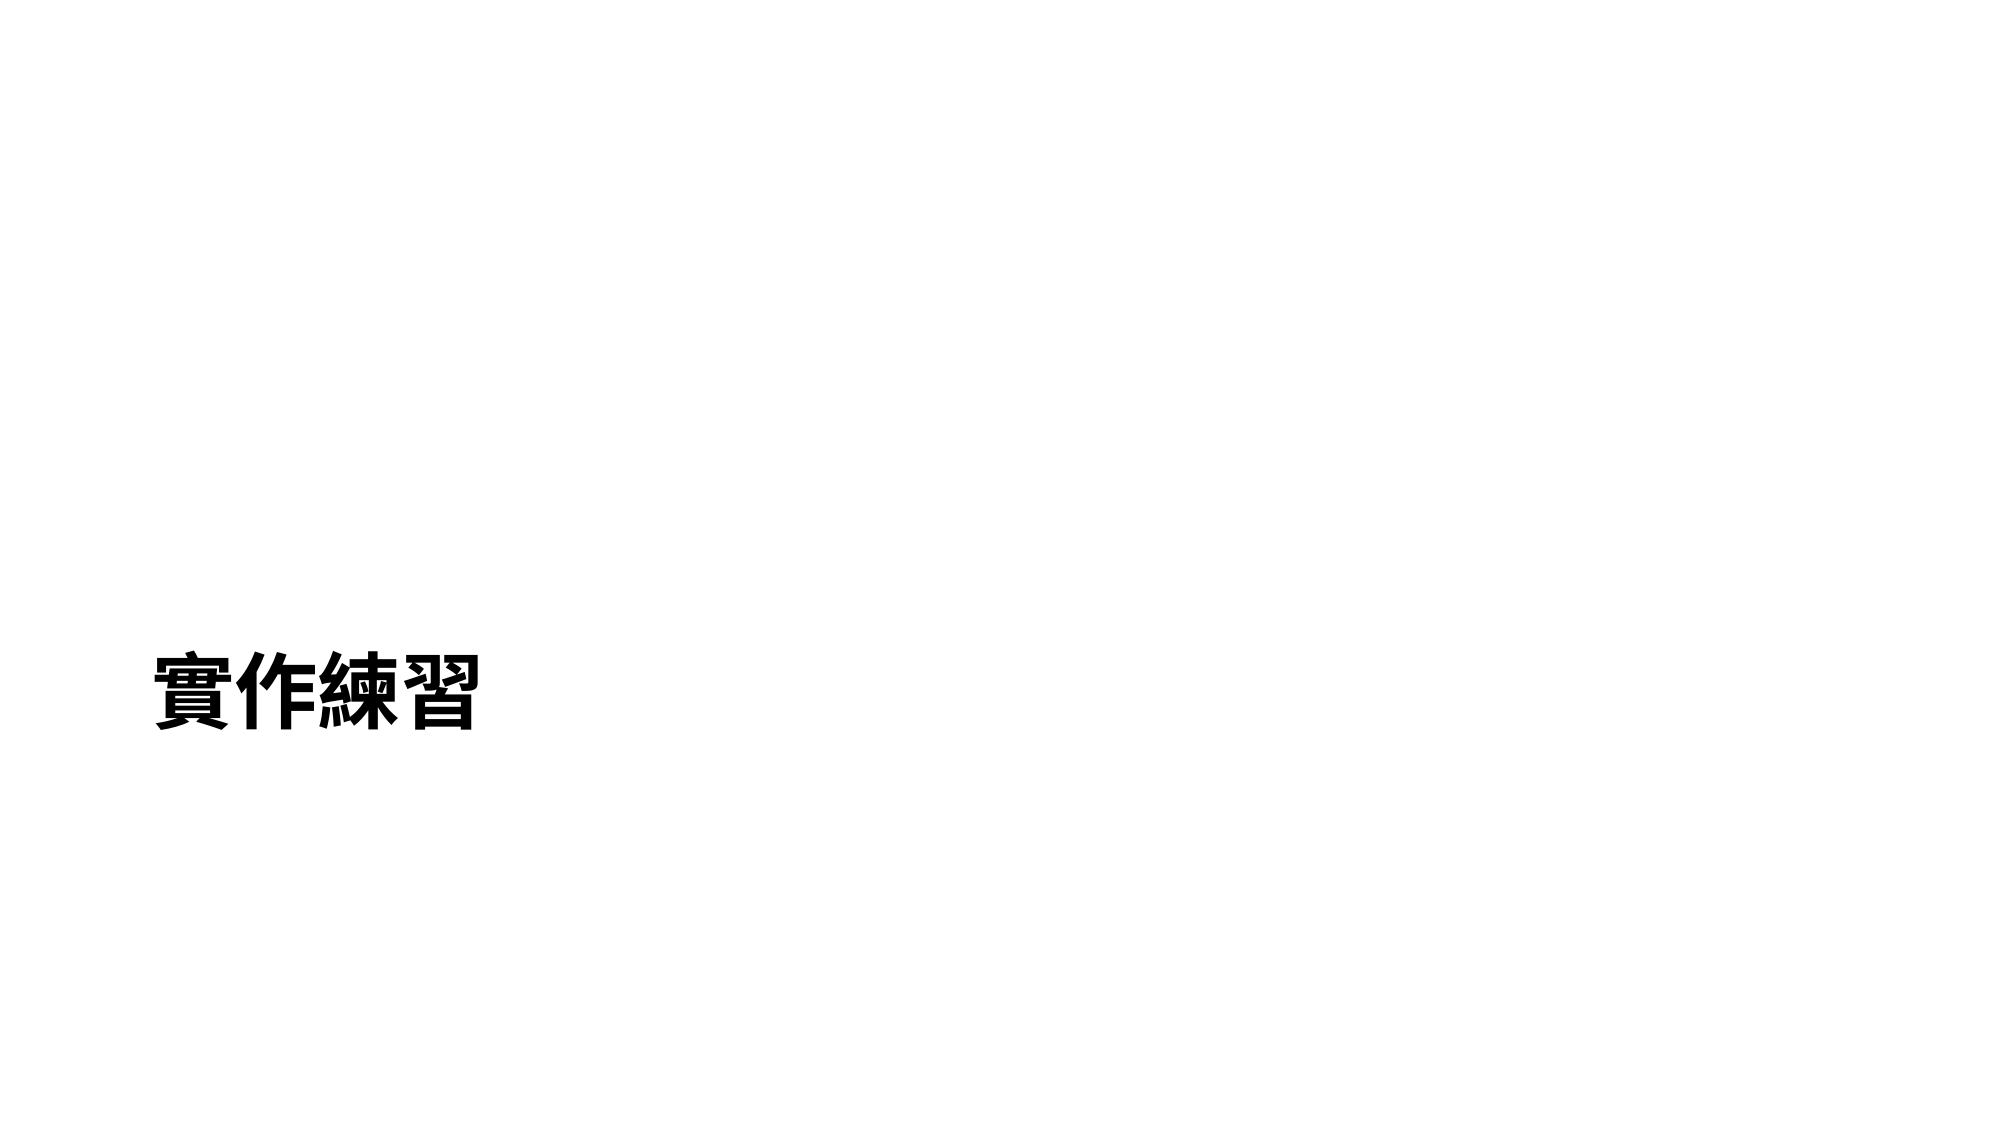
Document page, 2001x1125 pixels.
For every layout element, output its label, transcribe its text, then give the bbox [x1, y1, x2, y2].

title 實作練習 [136, 280, 1862, 749]
